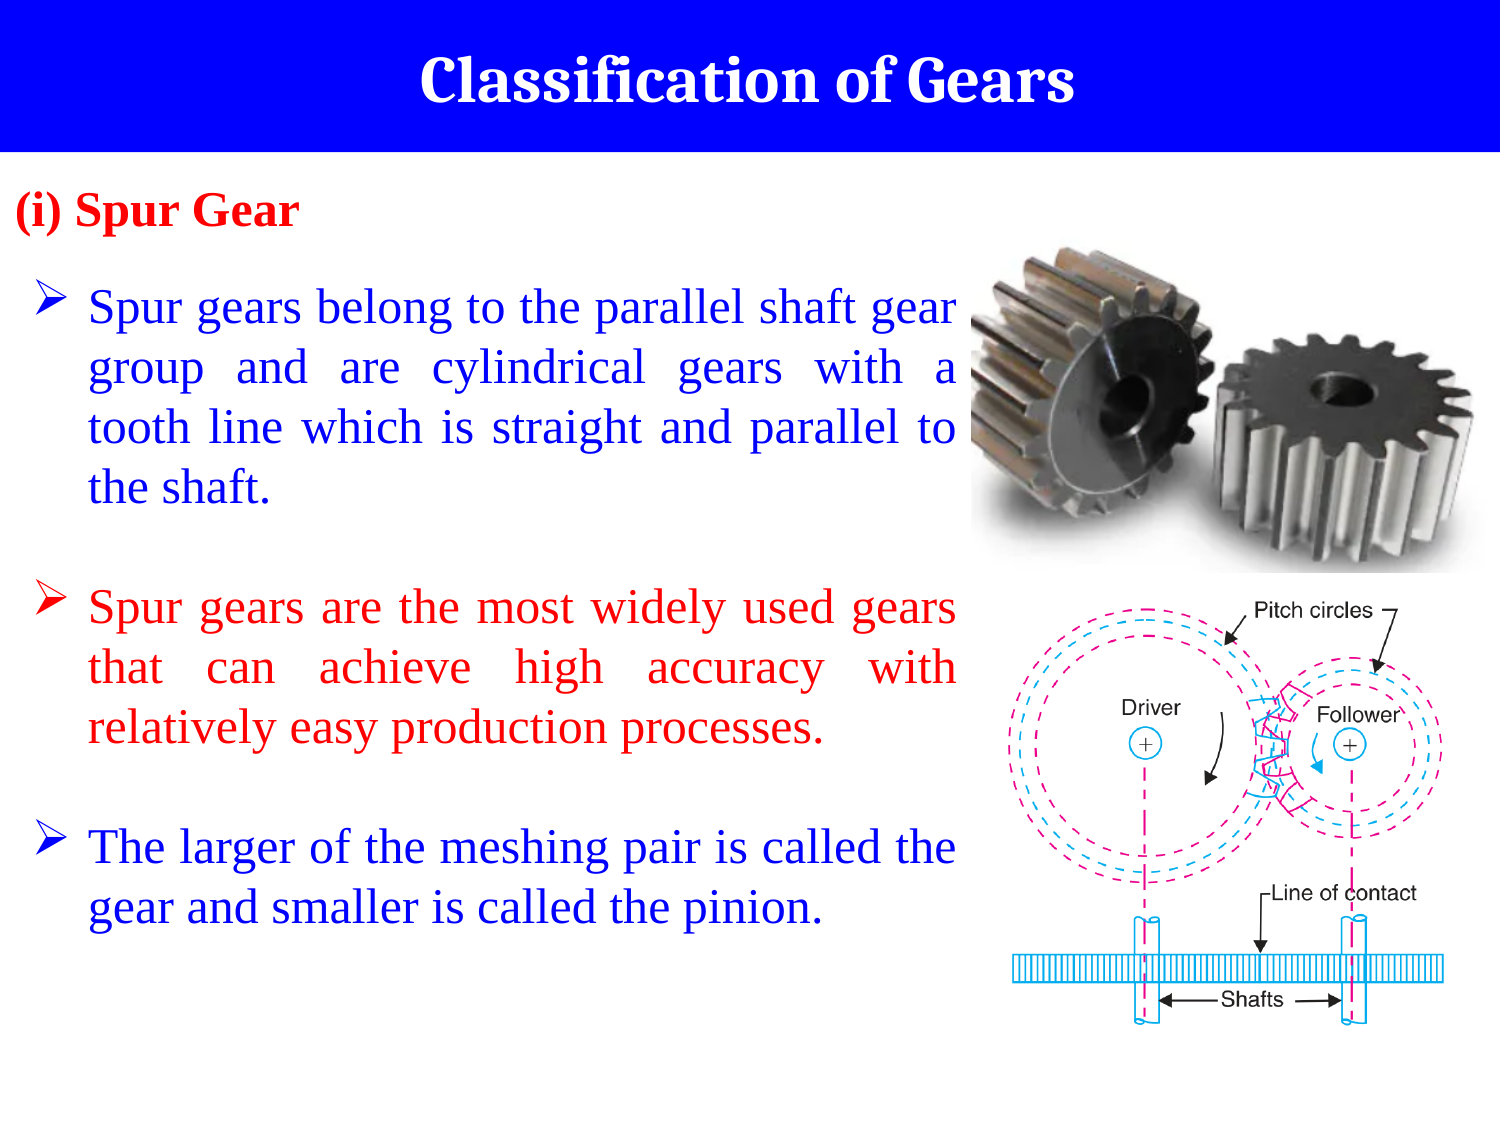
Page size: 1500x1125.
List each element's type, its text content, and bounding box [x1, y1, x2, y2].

picture [971, 200, 1487, 1038]
text_box Spur gears belong to the parallel shaft gear group and are cylindrical gears with a tooth line which is straight and parallel to the shaft. Spur gears are the most widely used gears that can achieve high accuracy with relatively easy production processes. The larger of the meshing pair is called the gear and smaller is called the pinion. [16, 265, 973, 941]
title Classification of Gears [0, 0, 1500, 153]
text_box (i) Spur Gear [0, 168, 725, 244]
